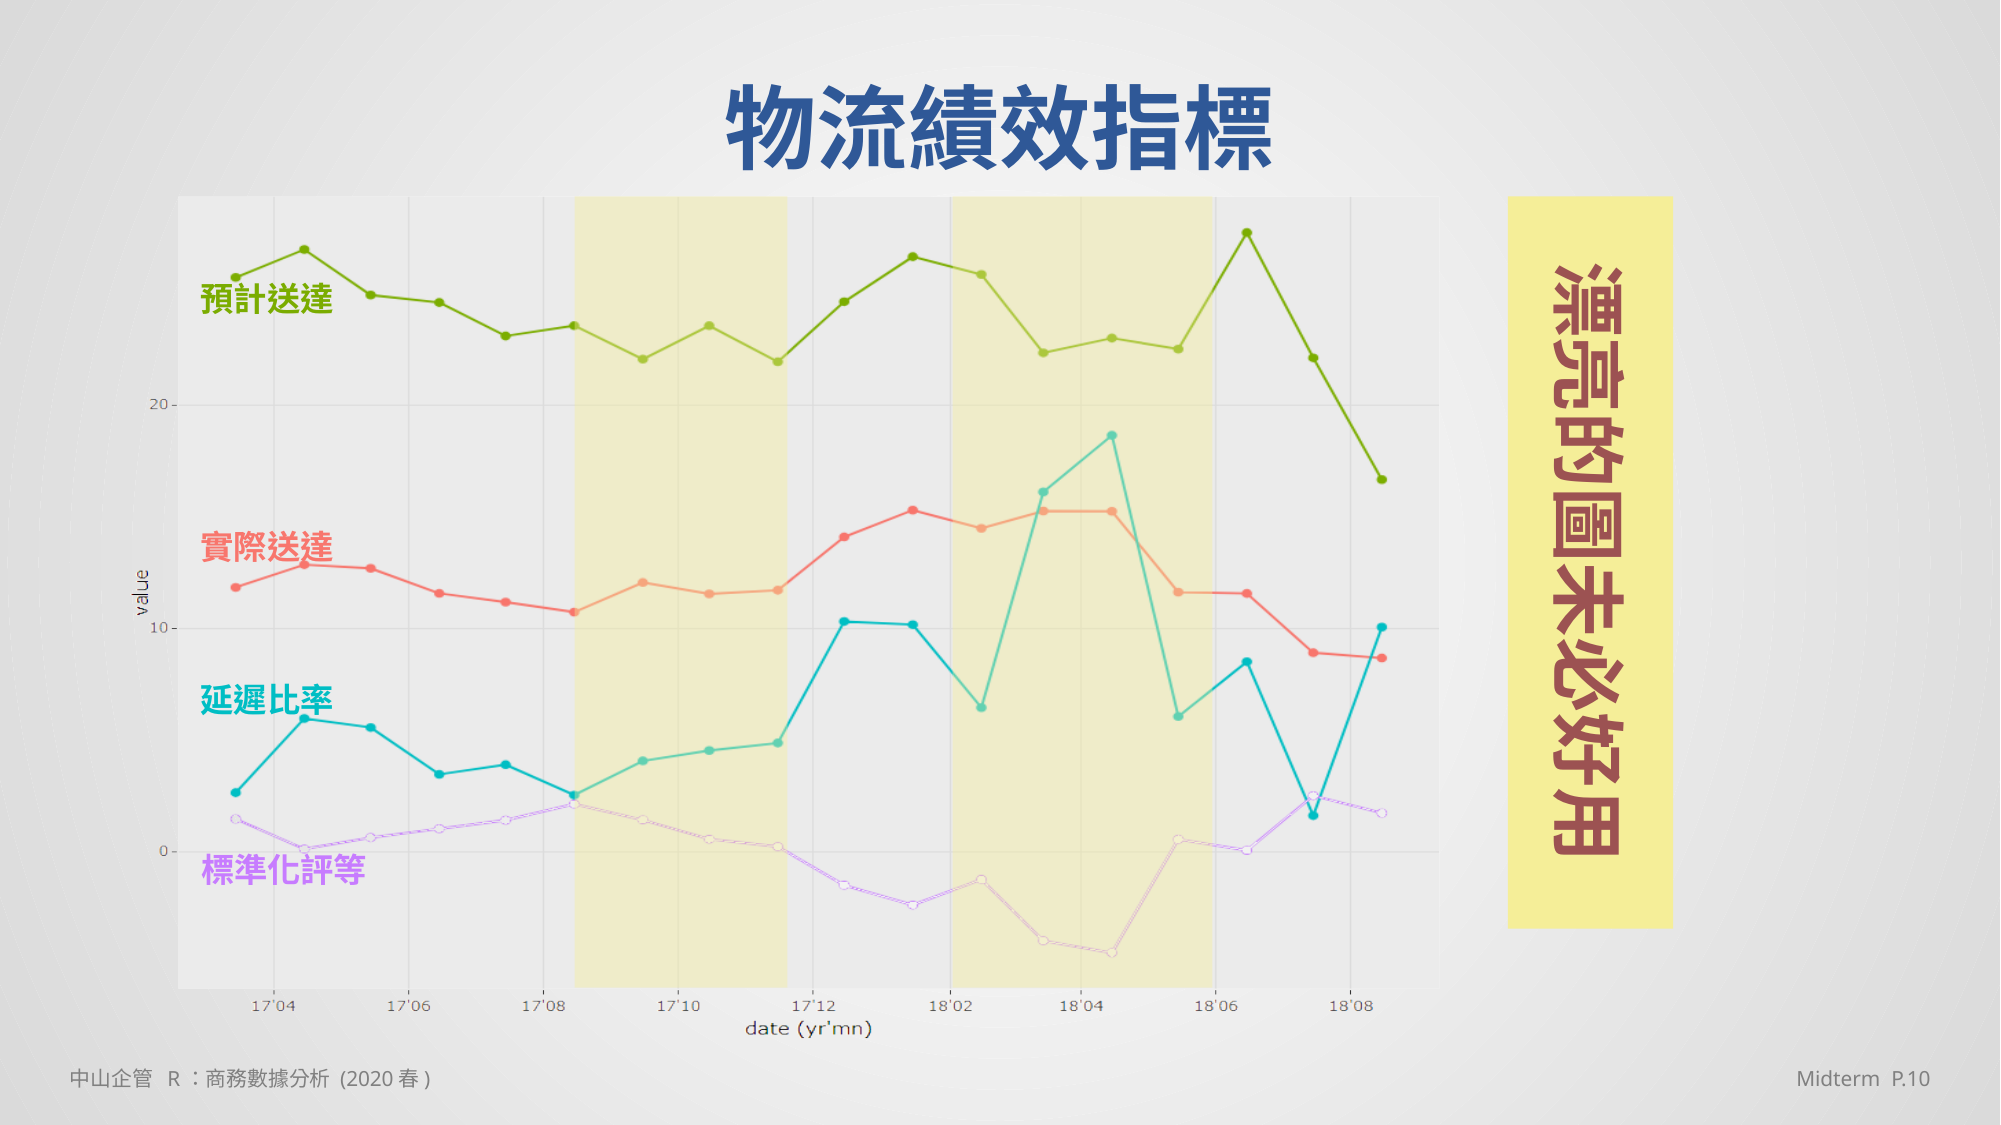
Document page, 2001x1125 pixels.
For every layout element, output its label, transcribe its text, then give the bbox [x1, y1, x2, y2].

text_box 漂亮的圖未必好用 [1507, 196, 1674, 929]
picture [125, 192, 1450, 1044]
title 物流績效指標 [362, 54, 1638, 197]
